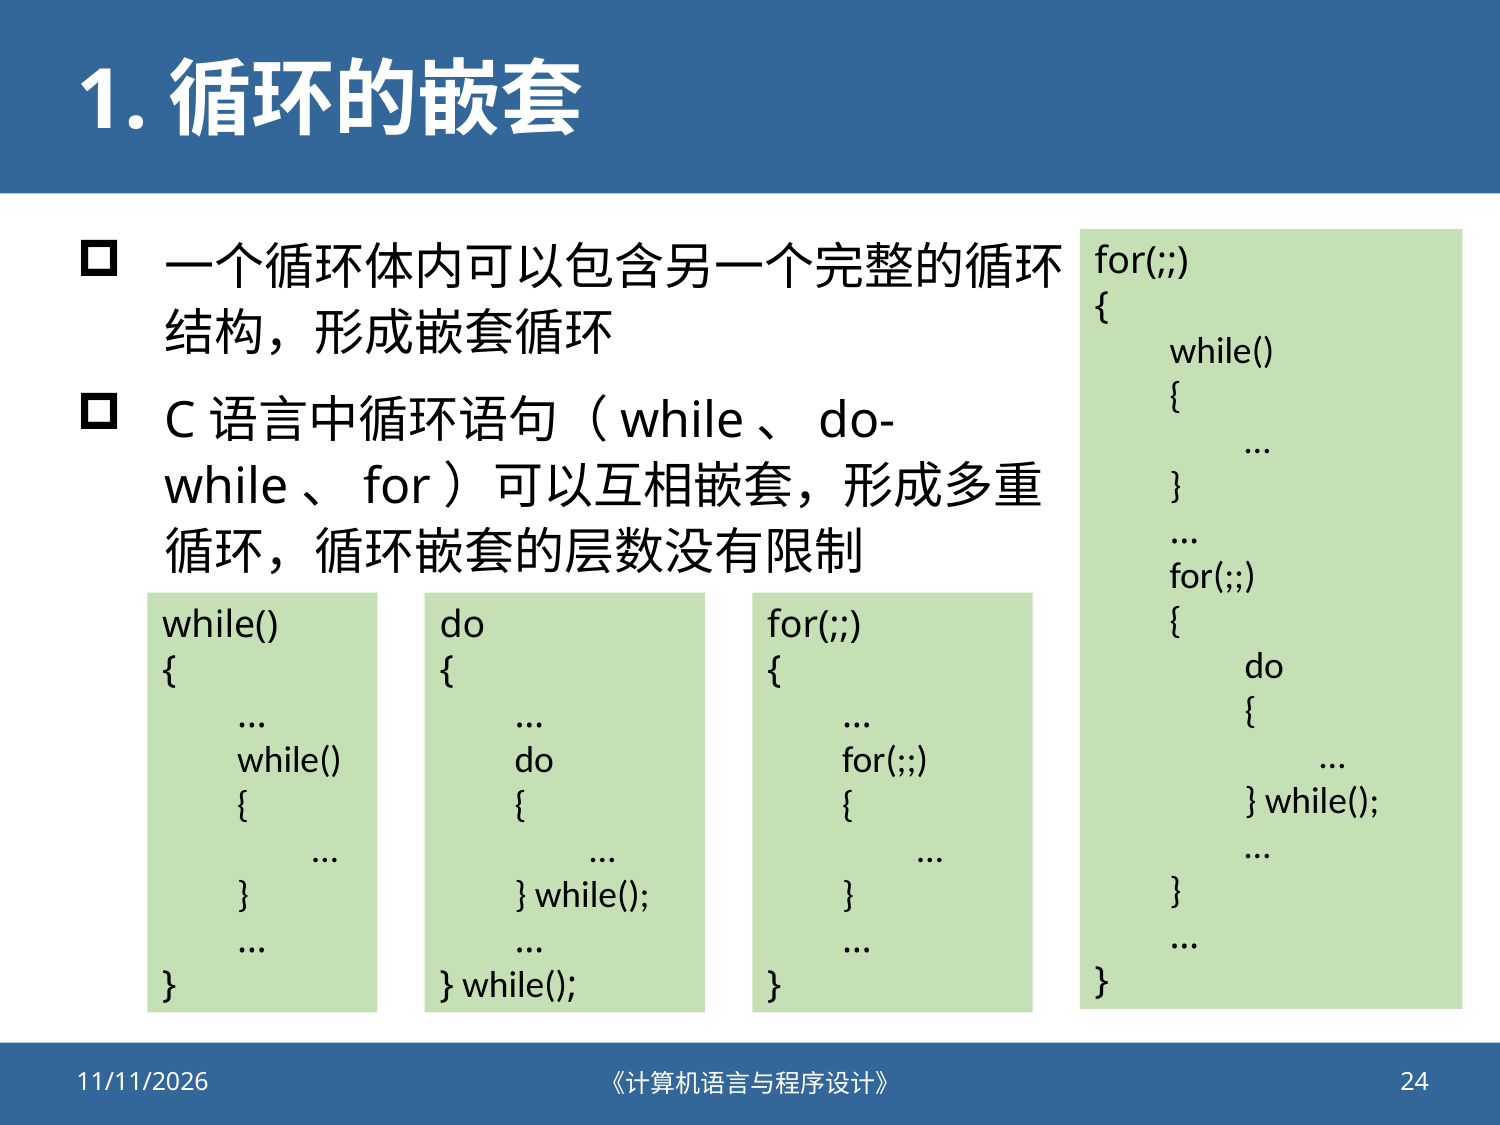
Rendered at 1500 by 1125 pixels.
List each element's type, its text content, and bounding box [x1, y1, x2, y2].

slide_number 24 [1084, 1052, 1444, 1113]
text_box while() { … while() { … } … } [147, 592, 378, 1013]
list 一个循环体内可以包含另一个完整的循环结构，形成嵌套循环 C语言中循环语句（while、do-while、for）可以互相嵌套，形成多重循环，循环嵌套的层数没有限制 [61, 221, 1085, 1014]
text_box for(;;) { while() { … } … for(;;) { do { … } while(); … } … } [1079, 229, 1463, 1009]
text_box do { … do { … } while(); … } while(); [424, 592, 706, 1013]
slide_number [61, 1052, 422, 1113]
footer 《计算机语言与程序设计》 [480, 1052, 1021, 1113]
title 1.循环的嵌套 [61, 27, 1441, 177]
text_box for(;;) { … for(;;) { … } … } [752, 592, 1033, 1013]
